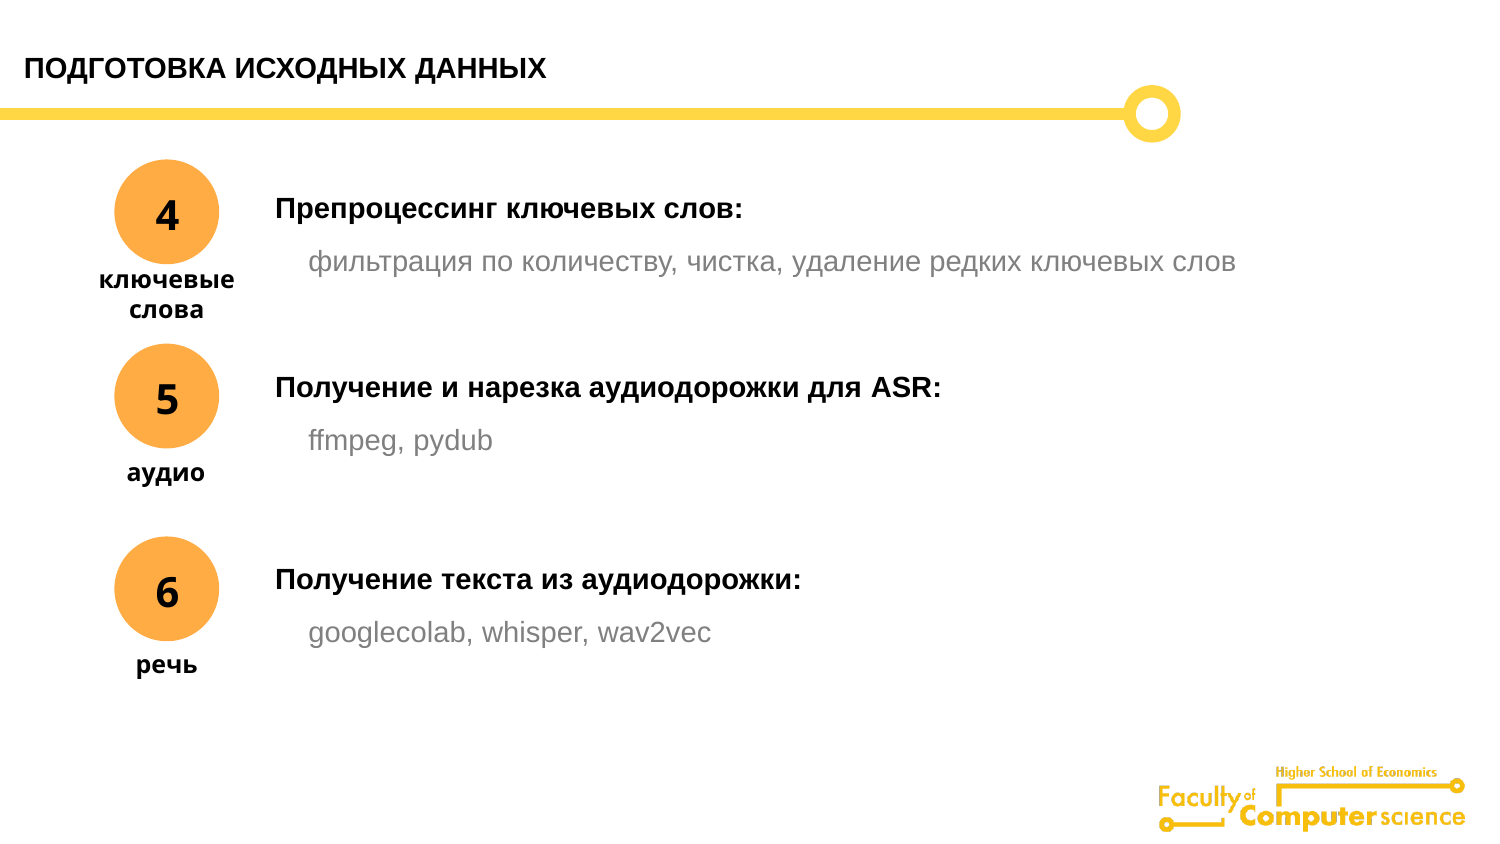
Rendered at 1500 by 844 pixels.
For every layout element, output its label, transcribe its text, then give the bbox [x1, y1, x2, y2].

text_box 6 [140, 558, 203, 635]
text_box Получение и нарезка аудиодорожки для ASR: ffmpeg, pydub [260, 343, 1369, 535]
text_box [141, 442, 192, 448]
text_box аудио [92, 448, 240, 525]
text_box [114, 343, 220, 442]
text_box речь [78, 641, 255, 717]
text_box [114, 159, 220, 255]
text_box 4 [140, 181, 203, 258]
text_box [1130, 91, 1175, 137]
text_box ключевые слова [78, 255, 255, 332]
picture [1145, 749, 1477, 844]
text_box Получение текста из аудиодорожки: googlecolab, whisper, wav2vec [260, 535, 1369, 728]
text_box 5 [140, 365, 203, 442]
text_box ПОДГОТОВКА ИСХОДНЫХ ДАННЫХ [8, 42, 1117, 103]
text_box [142, 635, 192, 641]
text_box [114, 536, 220, 634]
text_box Препроцессинг ключевых слов: фильтрация по количеству, чистка, удаление редких ключевых слов [260, 164, 1369, 343]
